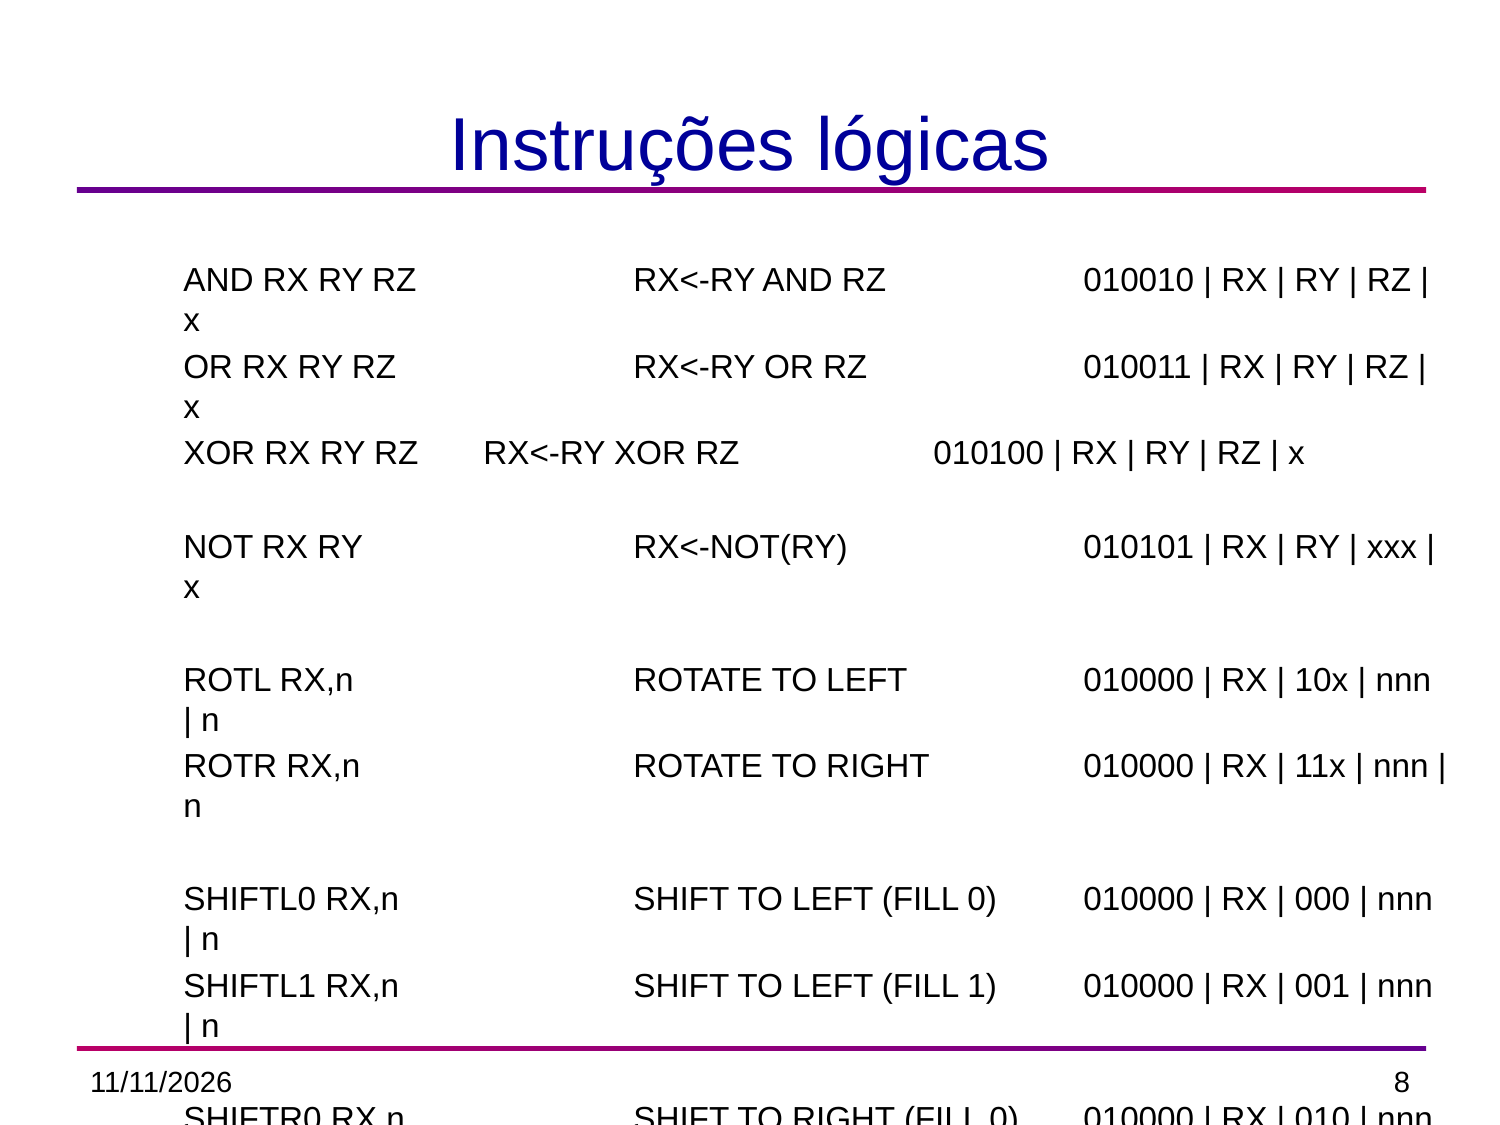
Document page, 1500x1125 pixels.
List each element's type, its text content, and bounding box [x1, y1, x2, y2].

slide_number 8 [1074, 1055, 1426, 1125]
title Instruções lógicas [76, 74, 1424, 194]
text_box AND RX RY RZ RX<-RY AND RZ 010010 | RX | RY | RZ | x OR RX RY RZ RX<-RY OR RZ 010011 | RX | RY | RZ | x XOR RX RY RZ RX<-RY XOR RZ 010100 | RX | RY | RZ | x NOT RX RY RX<-NOT(RY) 010101 | RX | RY | xxx | x ROTL RX,n ROTATE TO LEFT 010000 | RX | 10x | nnn | n ROTR RX,n ROTATE TO RIGHT 010000 | RX | 11x | nnn | n SHIFTL0 RX,n SHIFT TO LEFT (FILL 0) 010000 | RX | 000 | nnn | n SHIFTL1 RX,n SHIFT TO LEFT (FILL 1) 010000 | RX | 001 | nnn | n SHIFTR0 RX,n SHIFT TO RIGHT (FILL 0) 010000 | RX | 010 | nnn | n SHIFTR1 RX,n SHIFT TO RIGHT (FILL 1) 010000 | RX | 011 | nnn | n CMP RX RY FR<-COND 000101 | RX | RY | xxx | x [112, 251, 1463, 1055]
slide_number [74, 1055, 426, 1125]
